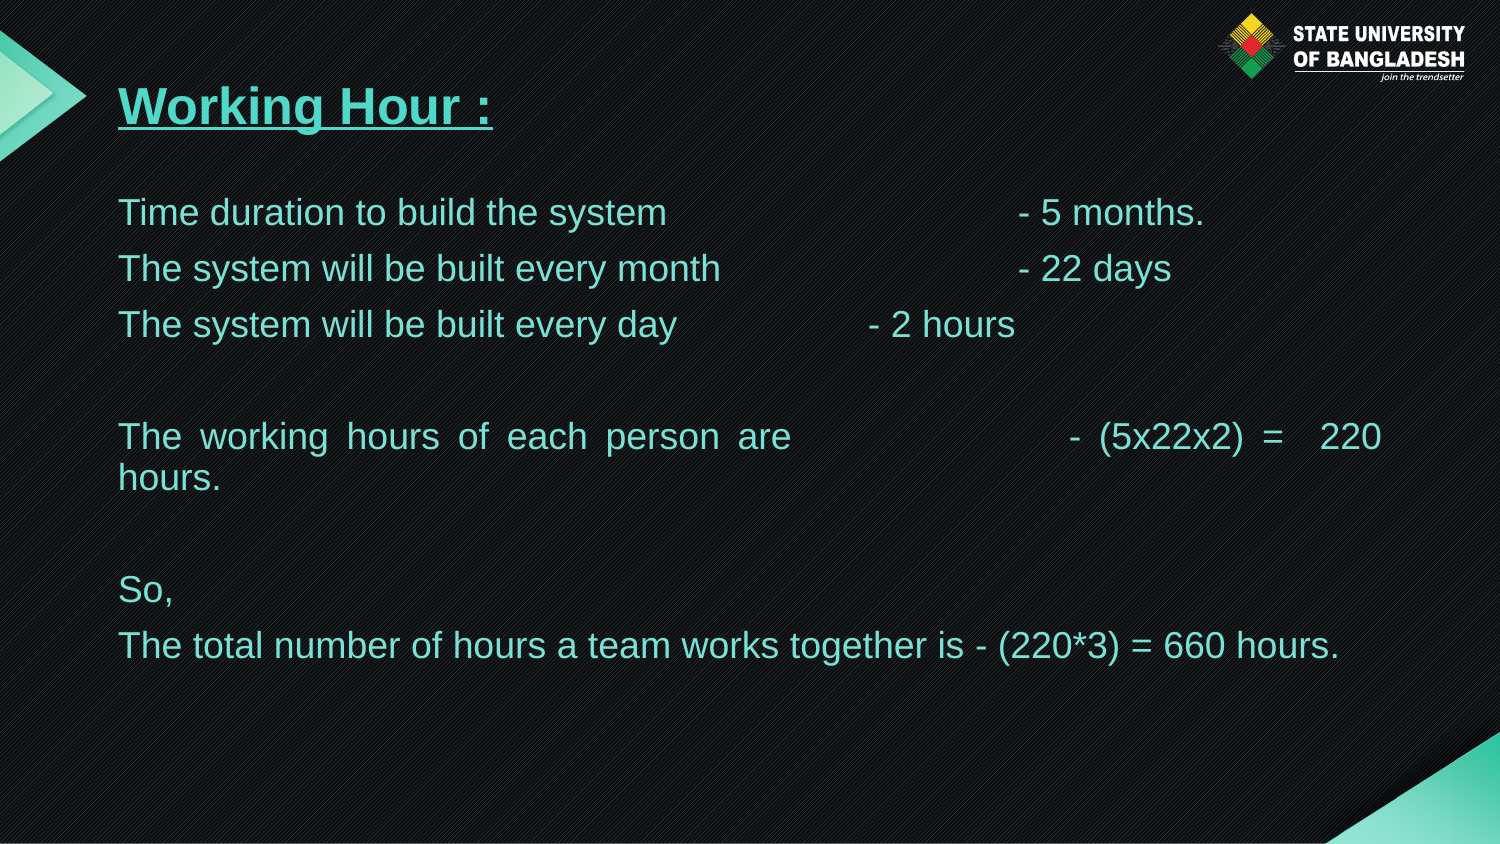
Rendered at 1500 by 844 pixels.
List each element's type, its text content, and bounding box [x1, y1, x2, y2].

picture [0, 23, 100, 170]
picture [1218, 13, 1465, 83]
list Time duration to build the system - 5 months. The system will be built every month - 22 days The system will be built every day - 2 hours The working hours of each person are - (5x22x2) = 220 hours. So, The total number of hours a team works together is - (220*3) = 660 hours. [102, 185, 1398, 761]
picture [1282, 692, 1500, 844]
title Working Hour : [102, 44, 1398, 171]
